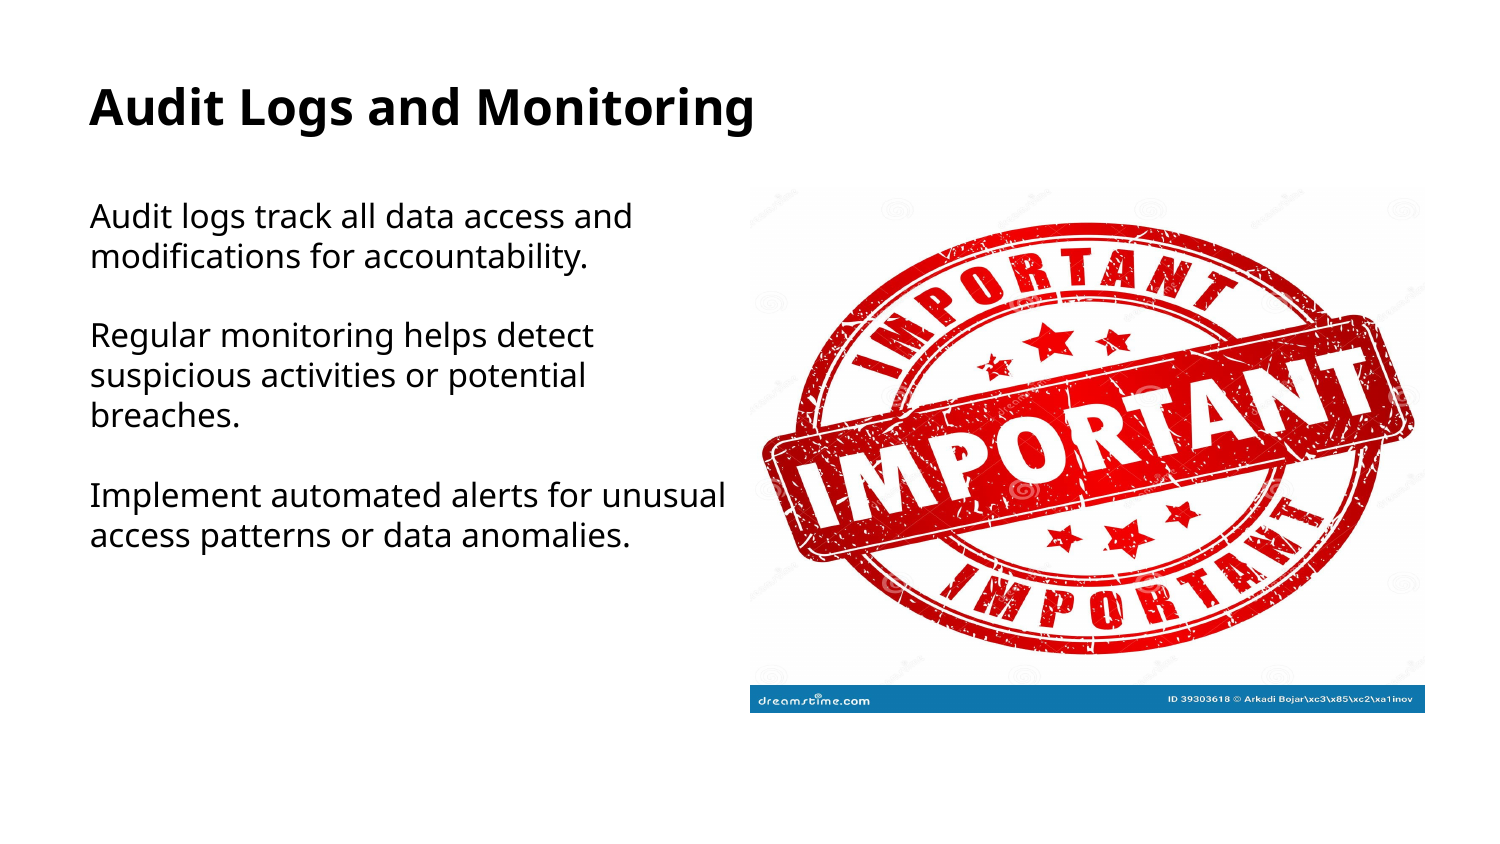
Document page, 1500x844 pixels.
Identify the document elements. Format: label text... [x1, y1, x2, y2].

text_box Audit logs track all data access and modifications for accountability. Regular monitoring helps detect suspicious activities or potential breaches. Implement automated alerts for unusual access patterns or data anomalies. [74, 187, 749, 713]
text_box Audit Logs and Monitoring [74, 37, 1425, 173]
picture [749, 187, 1425, 713]
